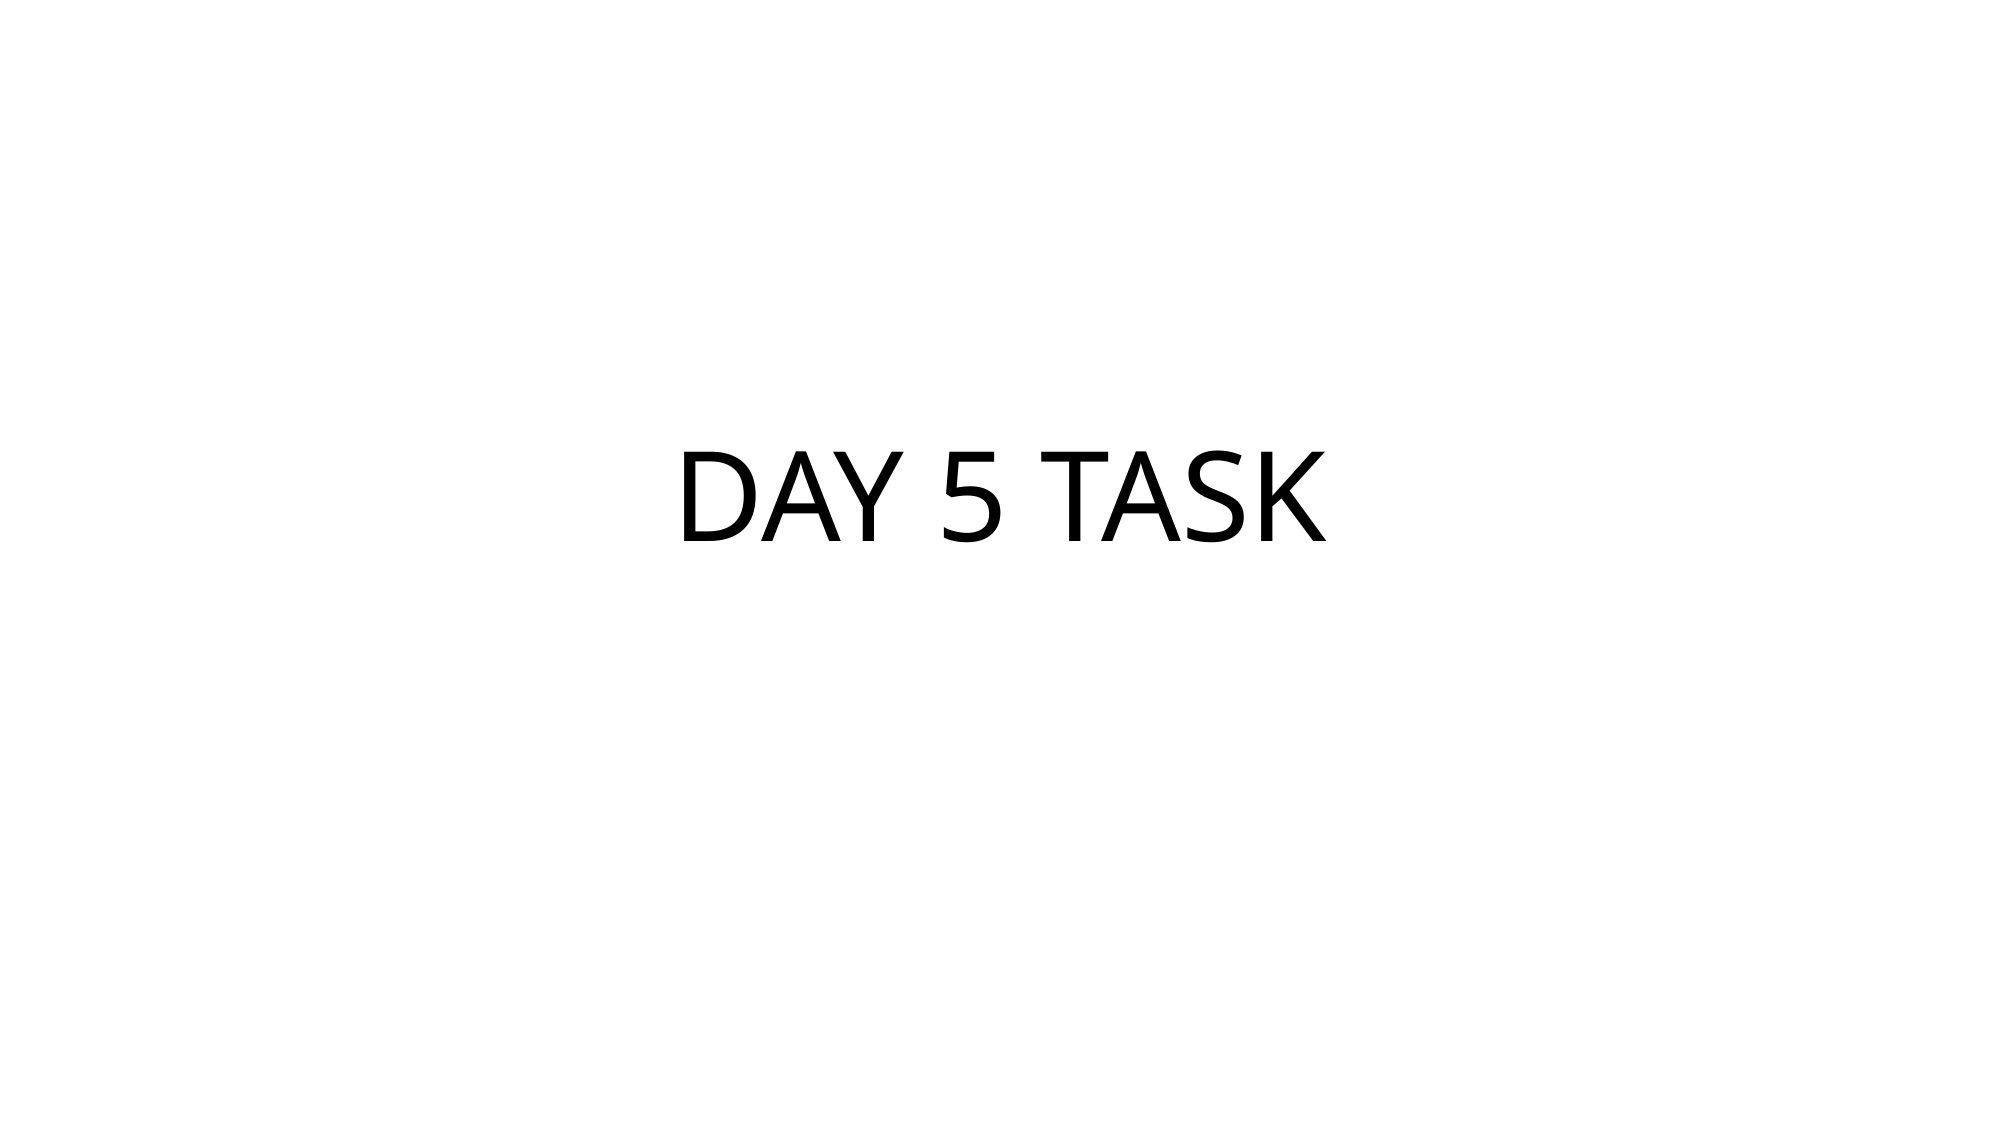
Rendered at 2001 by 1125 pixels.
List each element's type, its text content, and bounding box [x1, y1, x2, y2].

title DAY 5 TASK [249, 184, 1750, 576]
